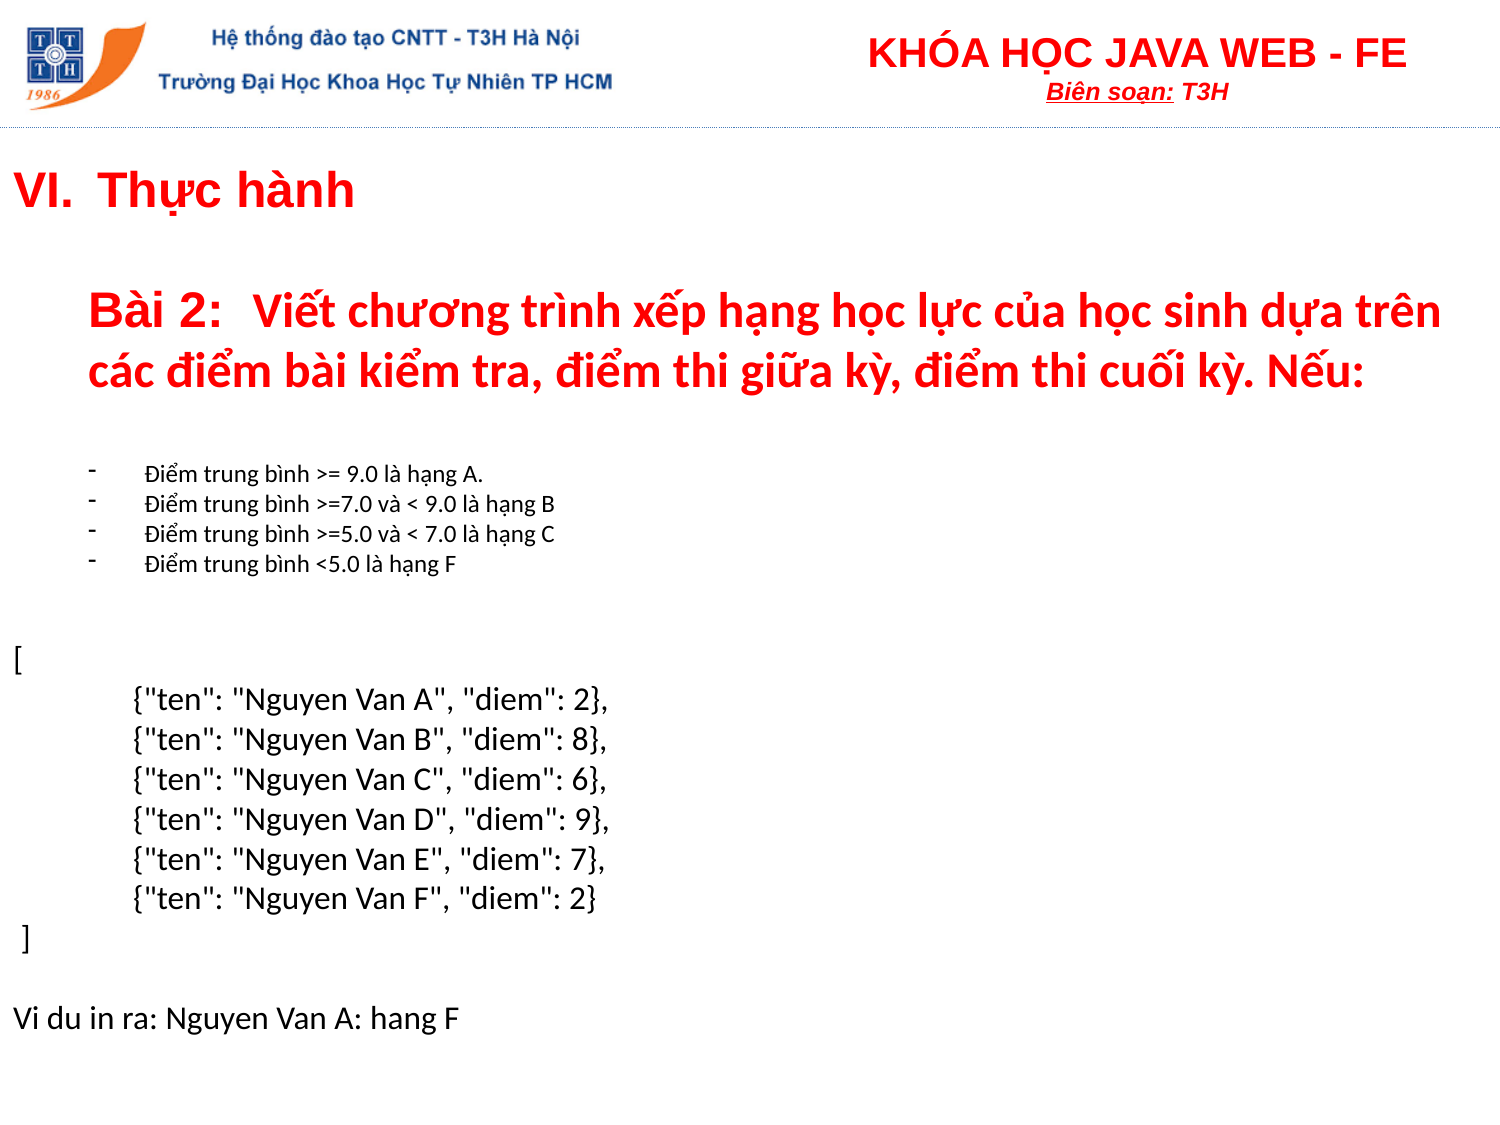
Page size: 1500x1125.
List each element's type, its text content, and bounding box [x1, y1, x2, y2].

text_box Thực hành Bài 2: Viết chương trình xếp hạng học lực của học sinh dựa trên các điểm bài kiểm tra, điểm thi giữa kỳ, điểm thi cuối kỳ. Nếu: Điểm trung bình >= 9.0 là hạng A. Điểm trung bình >=7.0 và < 9.0 là hạng B Điểm trung bình >=5.0 và < 7.0 là hạng C Điểm trung bình <5.0 là hạng F [ {"ten": "Nguyen Van A", "diem": 2}, {"ten": "Nguyen Van B", "diem": 8}, {"ten": "Nguyen Van C", "diem": 6}, {"ten": "Nguyen Van D", "diem": 9}, {"ten": "Nguyen Van E", "diem": 7}, {"ten": "Nguyen Van F", "diem": 2} ] Vi du in ra: Nguyen Van A: hang F [0, 149, 1500, 1104]
picture [3, 1, 642, 127]
text_box KHÓA HỌC JAVA WEB - FE Biên soạn: T3H [787, 2, 1488, 127]
